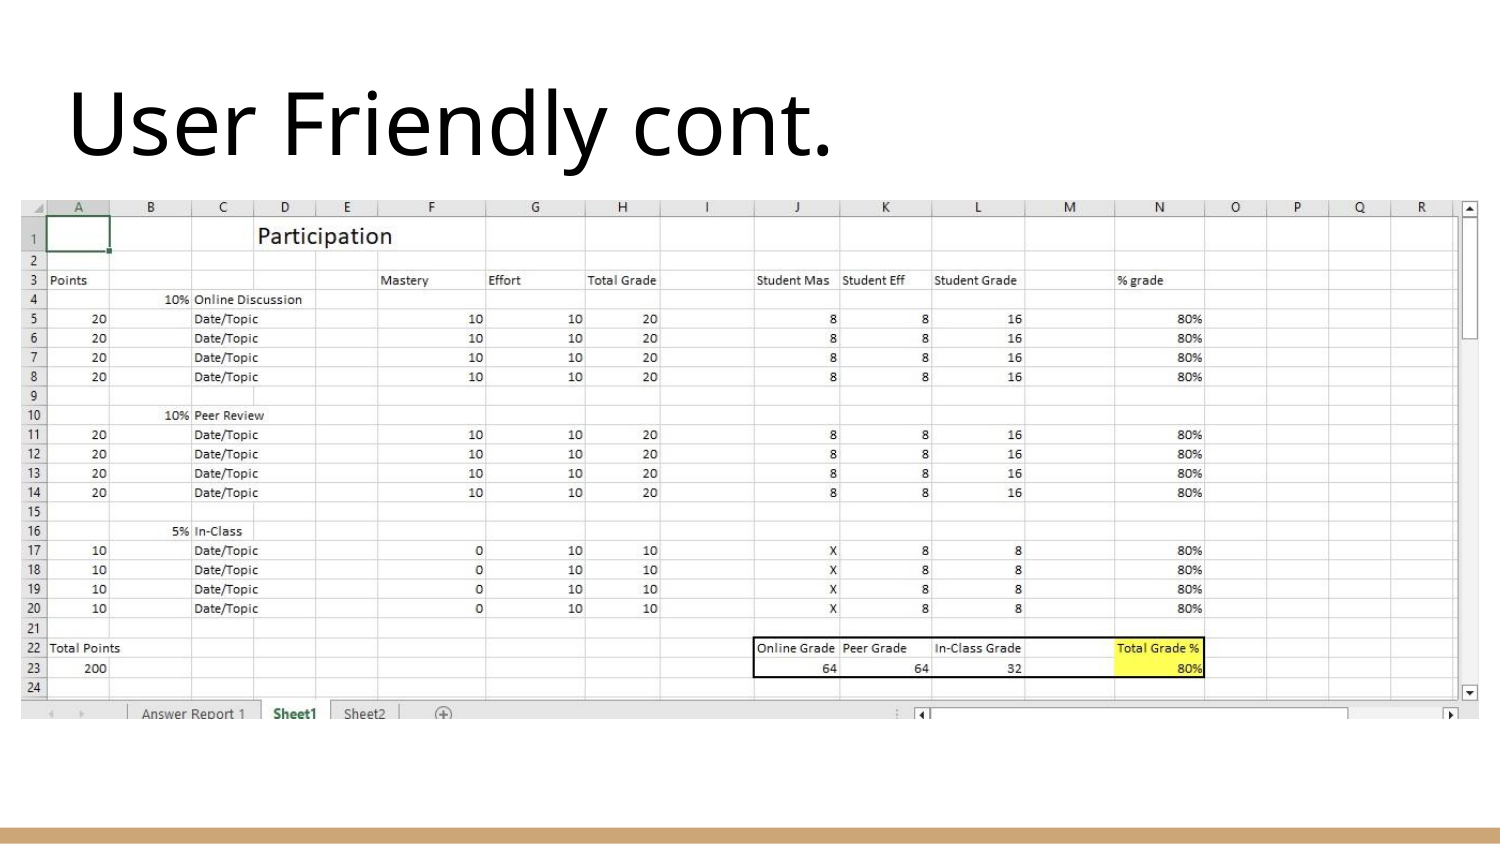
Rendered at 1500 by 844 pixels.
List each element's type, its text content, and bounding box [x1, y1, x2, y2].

title User Friendly cont. [51, 51, 1449, 189]
picture [21, 200, 1479, 719]
